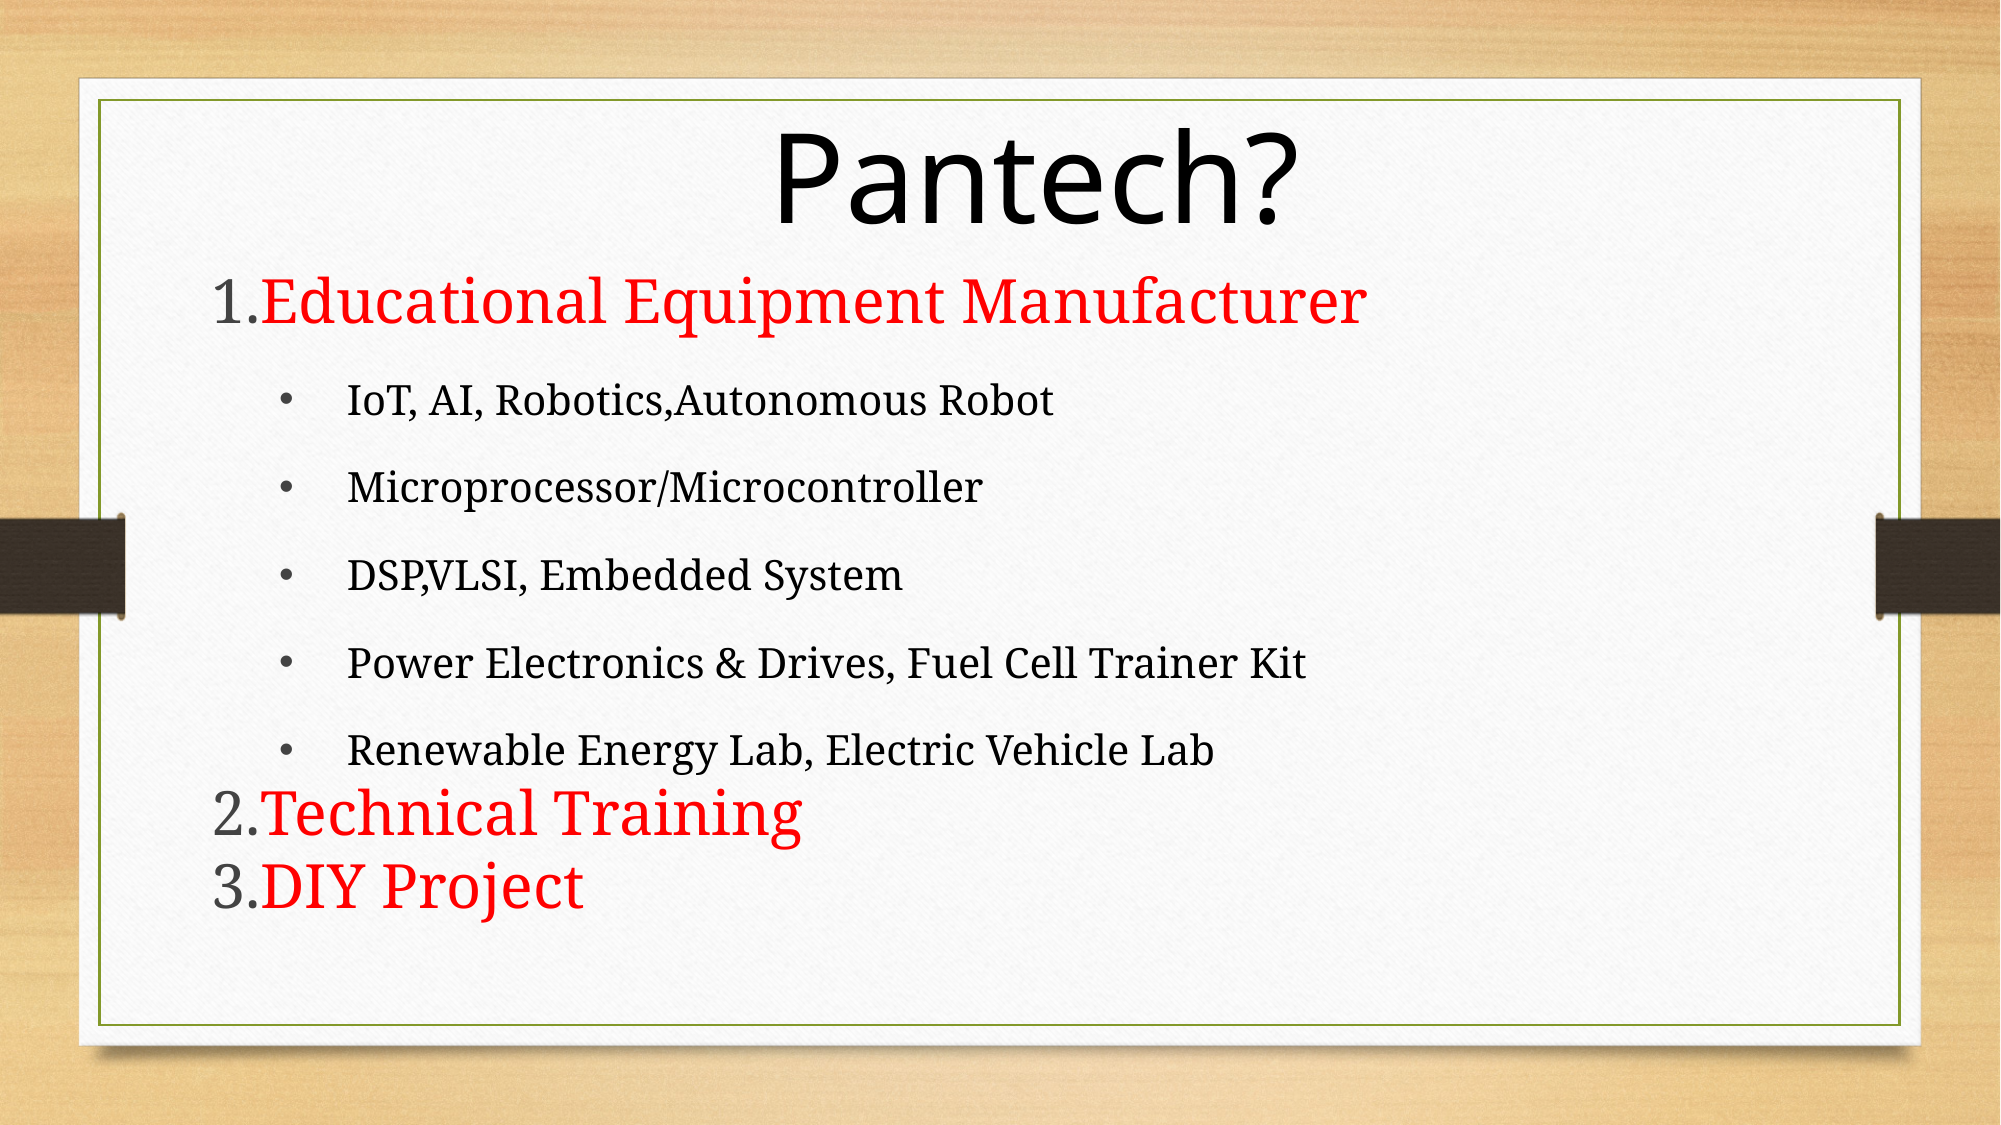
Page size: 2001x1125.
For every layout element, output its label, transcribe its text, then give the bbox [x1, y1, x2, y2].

picture [0, 0, 2001, 1125]
list Educational Equipment Manufacturer IoT, AI, Robotics,Autonomous Robot Microprocessor/Microcontroller DSP,VLSI, Embedded System Power Electronics & Drives, Fuel Cell Trainer Kit Renewable Energy Lab, Electric Vehicle Lab Technical Training DIY Project [173, 247, 1859, 1076]
title Pantech? [133, 121, 1936, 227]
